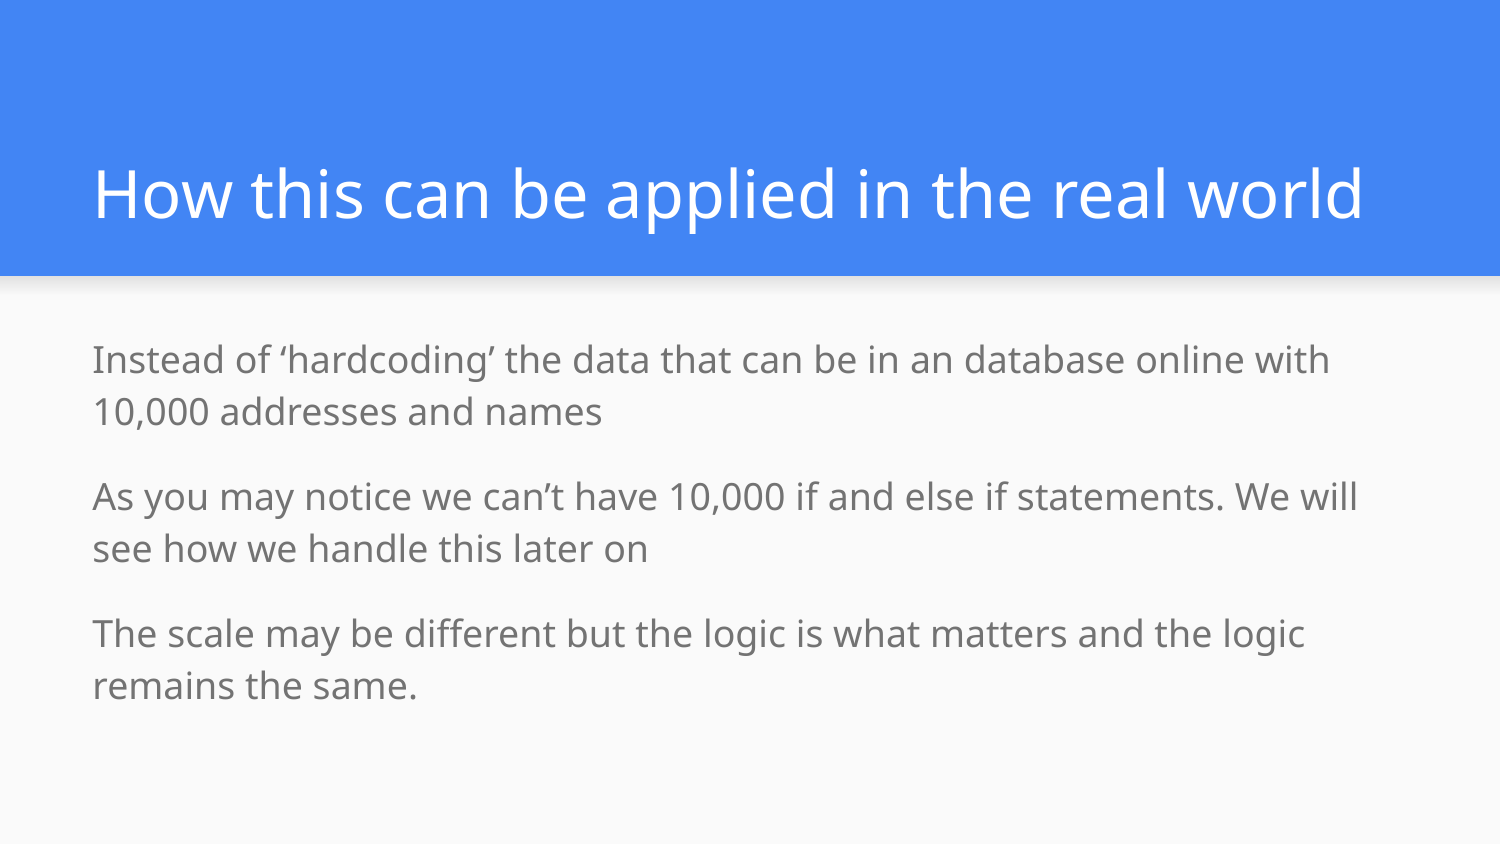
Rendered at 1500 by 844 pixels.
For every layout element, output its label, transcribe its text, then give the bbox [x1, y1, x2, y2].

title How this can be applied in the real world [77, 121, 1427, 248]
list Instead of ‘hardcoding’ the data that can be in an database online with 10,000 addresses and names As you may notice we can’t have 10,000 if and else if statements. We will see how we handle this later on The scale may be different but the logic is what matters and the logic remains the same. [77, 314, 1427, 760]
